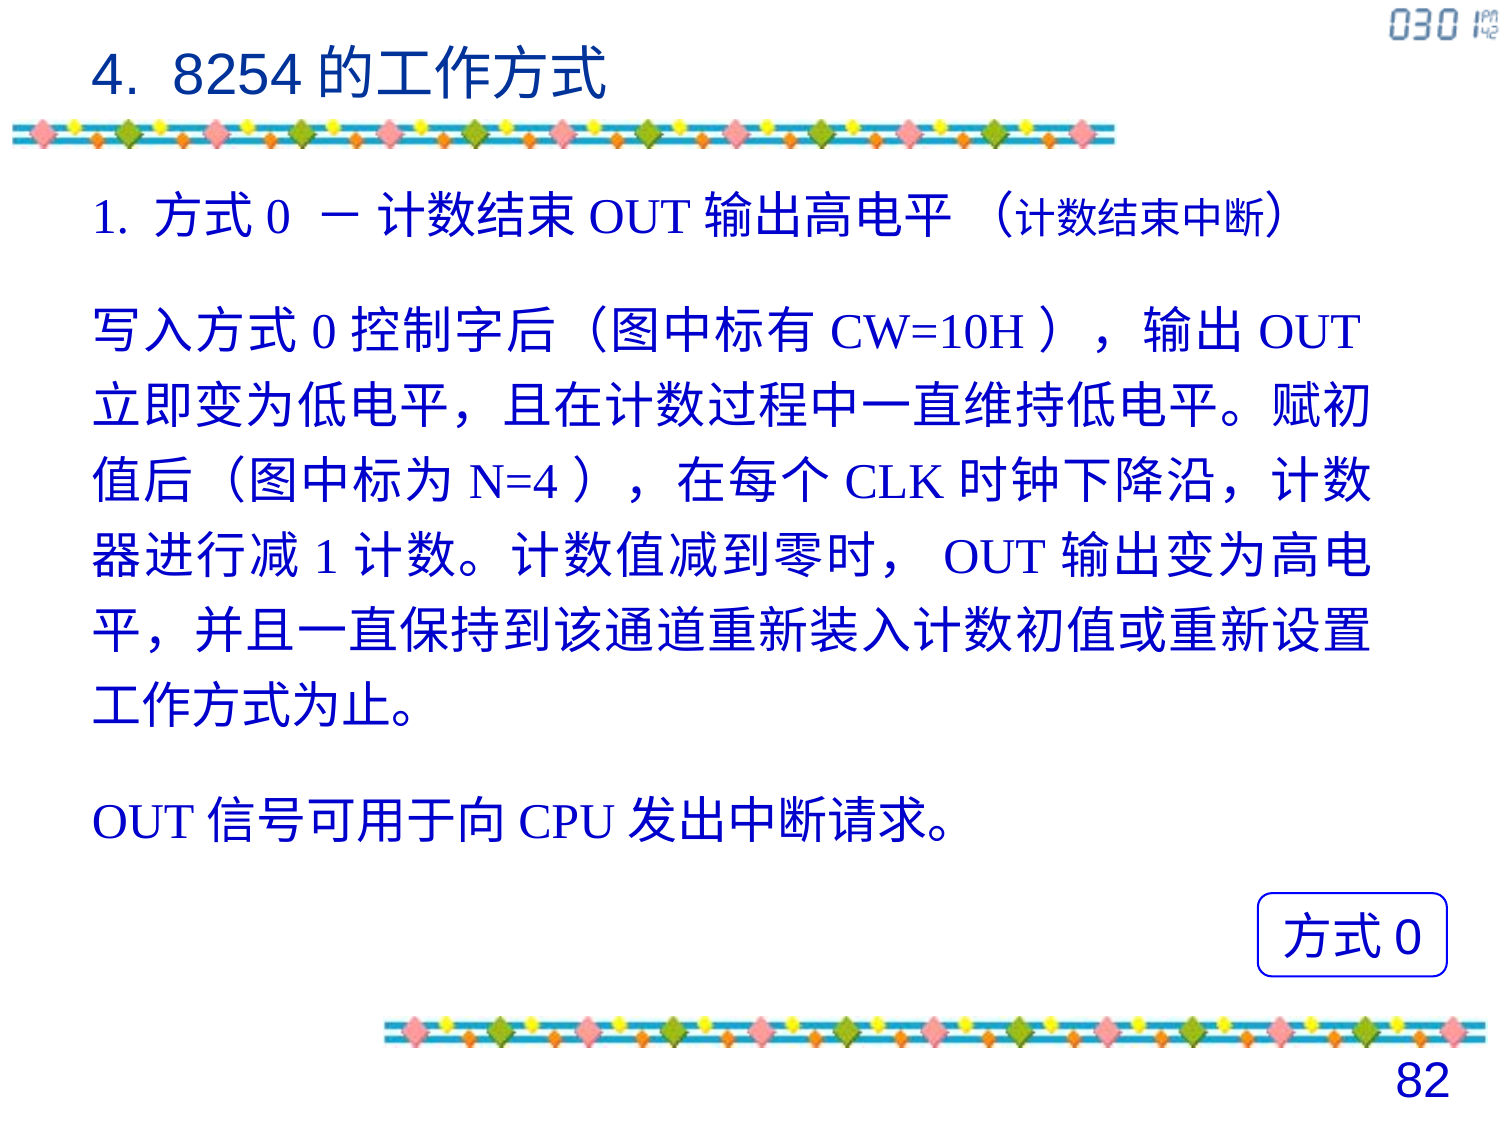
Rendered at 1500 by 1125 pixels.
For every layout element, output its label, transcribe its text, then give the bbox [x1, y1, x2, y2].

title 4. 8254的工作方式 [76, 26, 1115, 114]
list 1. 方式0 － 计数结束OUT输出高电平 （计数结束中断） 写入方式0控制字后（图中标有CW=10H），输出OUT立即变为低电平，且在计数过程中一直维持低电平。赋初值后（图中标为N=4），在每个CLK时钟下降沿，计数器进行减1计数。计数值减到零时，OUT输出变为高电平，并且一直保持到该通道重新装入计数初值或重新设置工作方式为止。 OUT信号可用于向CPU发出中断请求。 [76, 161, 1388, 823]
picture [1387, 0, 1500, 50]
text_box 方式0 [1257, 893, 1447, 977]
picture [11, 119, 1117, 149]
picture [383, 1016, 1488, 1048]
